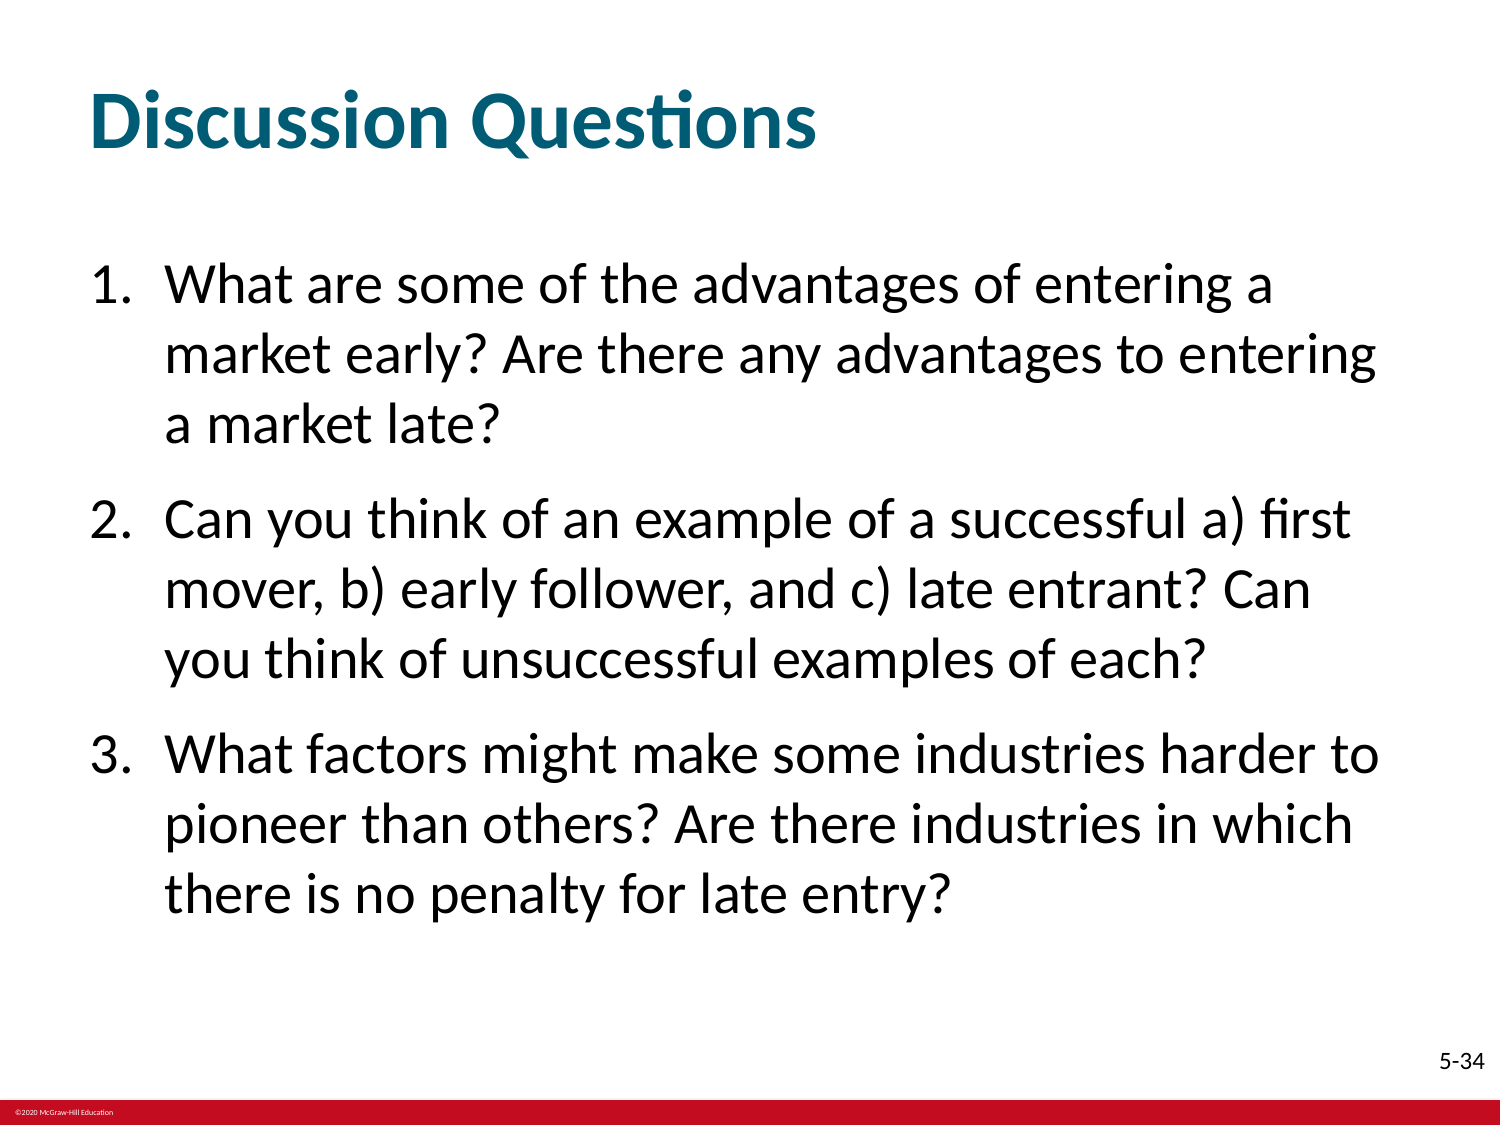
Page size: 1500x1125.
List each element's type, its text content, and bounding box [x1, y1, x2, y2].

list What are some of the advantages of entering a market early? Are there any advantages to entering a market late? Can you think of an example of a successful a) first mover, b) early follower, and c) late entrant? Can you think of unsuccessful examples of each? What factors might make some industries harder to pioneer than others? Are there industries in which there is no penalty for late entry? [75, 237, 1425, 1038]
title Discussion Questions [75, 24, 1425, 205]
